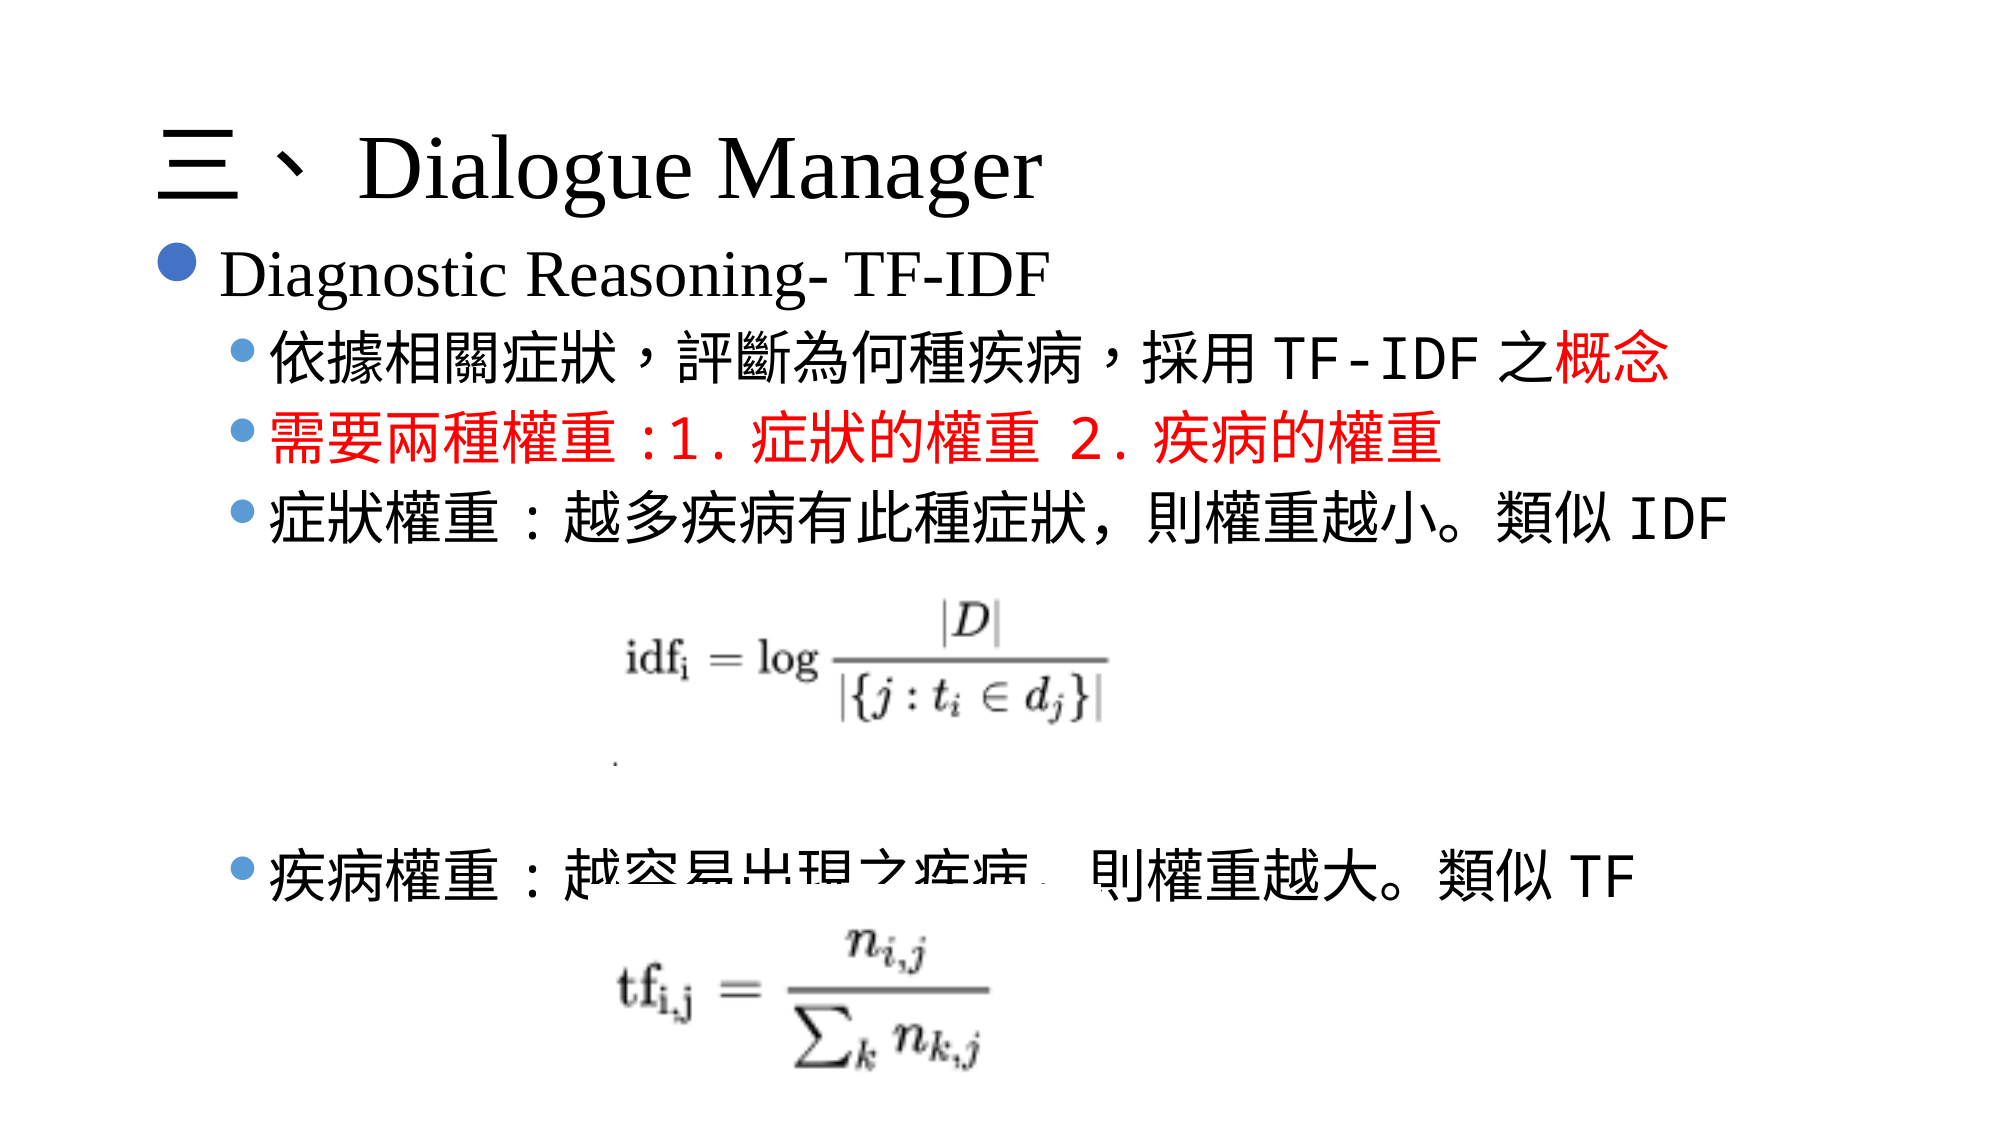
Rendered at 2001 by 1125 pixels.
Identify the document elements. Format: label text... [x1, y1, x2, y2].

title 三、Dialogue Manager [137, 59, 1863, 278]
list Diagnostic Reasoning- TF-IDF 依據相關症狀，評斷為何種疾病，採用TF-IDF之概念 需要兩種權重:1.症狀的權重 2.疾病的權重 症狀權重:越多疾病有此種症狀，則權重越小。類似IDF 疾病權重:越容易出現之疾病，則權重越大。類似TF [137, 278, 1863, 1066]
picture [588, 567, 1161, 766]
picture [588, 884, 1101, 1116]
